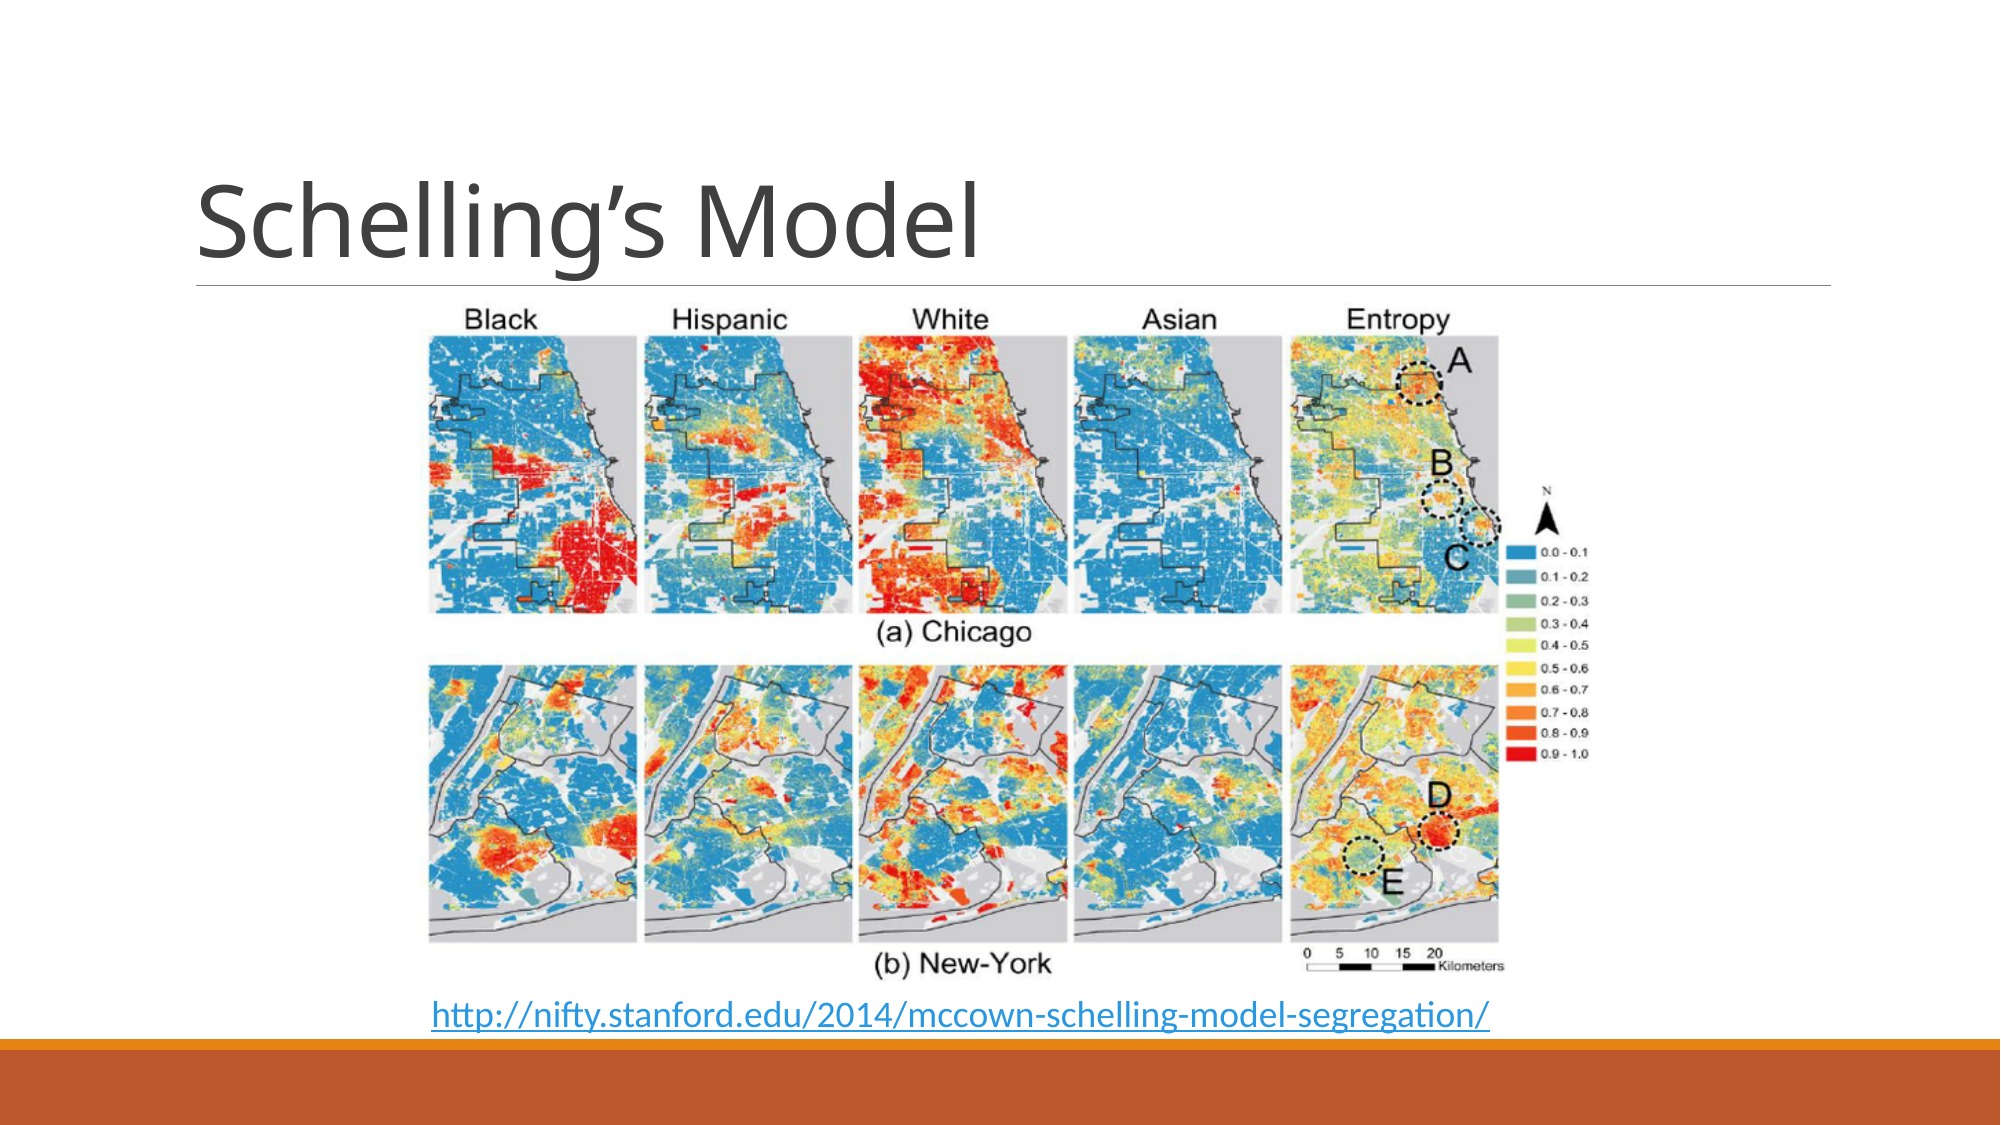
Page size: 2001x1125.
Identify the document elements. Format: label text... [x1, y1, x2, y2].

title Schelling’s Model [180, 47, 1830, 285]
text_box http://nifty.stanford.edu/2014/mccown-schelling-model-segregation/ [416, 982, 1590, 1042]
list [419, 302, 1591, 983]
